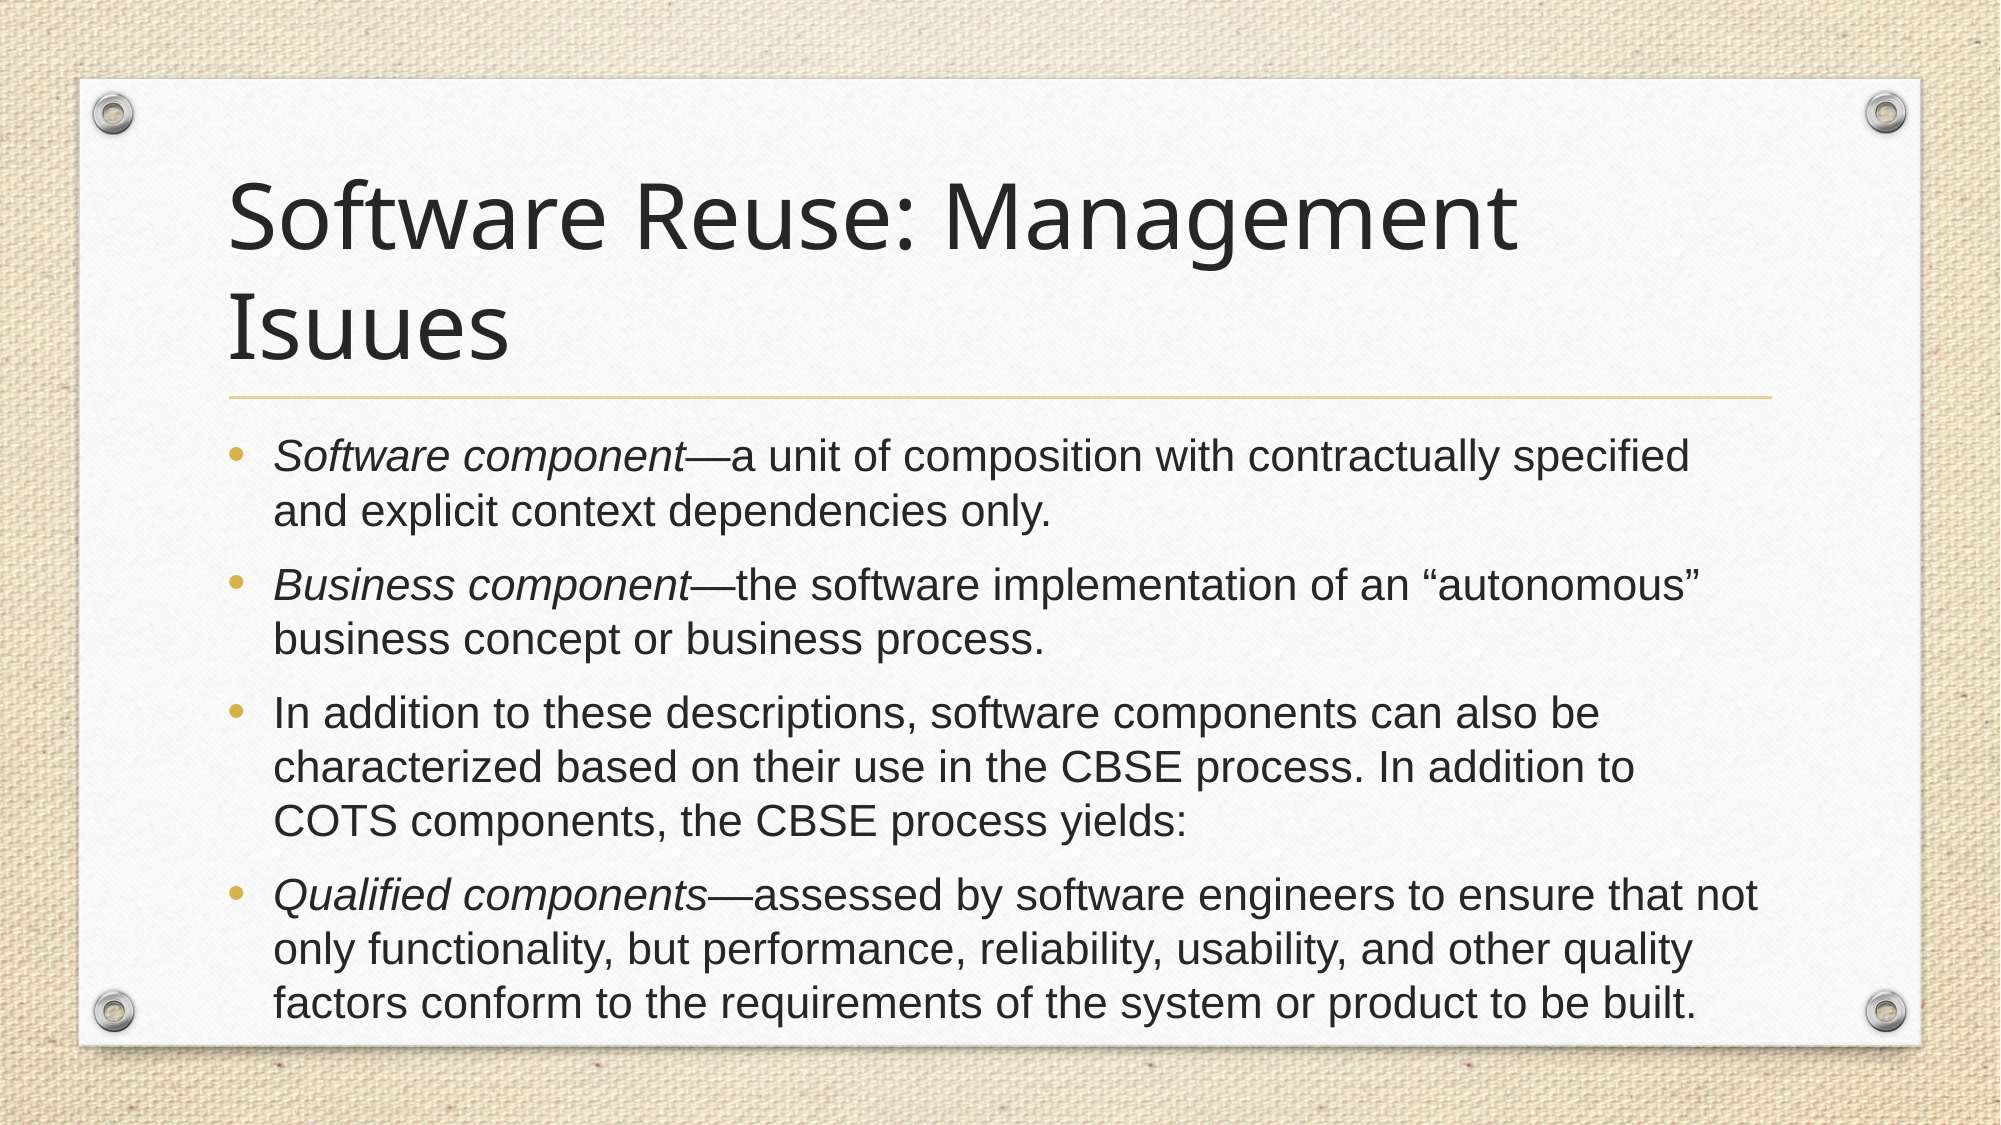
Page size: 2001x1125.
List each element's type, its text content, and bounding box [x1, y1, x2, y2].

title Software Reuse: Management Isuues [212, 161, 1788, 375]
picture [0, 0, 2001, 1125]
list Software component—a unit of composition with contractually specified and explicit context dependencies only. Business component—the software implementation of an “autonomous” business concept or business process. In addition to these descriptions, software components can also be characterized based on their use in the CBSE process. In addition to COTS components, the CBSE process yields: Qualified components—assessed by software engineers to ensure that not only functionality, but performance, reliability, usability, and other quality factors conform to the requirements of the system or product to be built. [212, 419, 1788, 1044]
